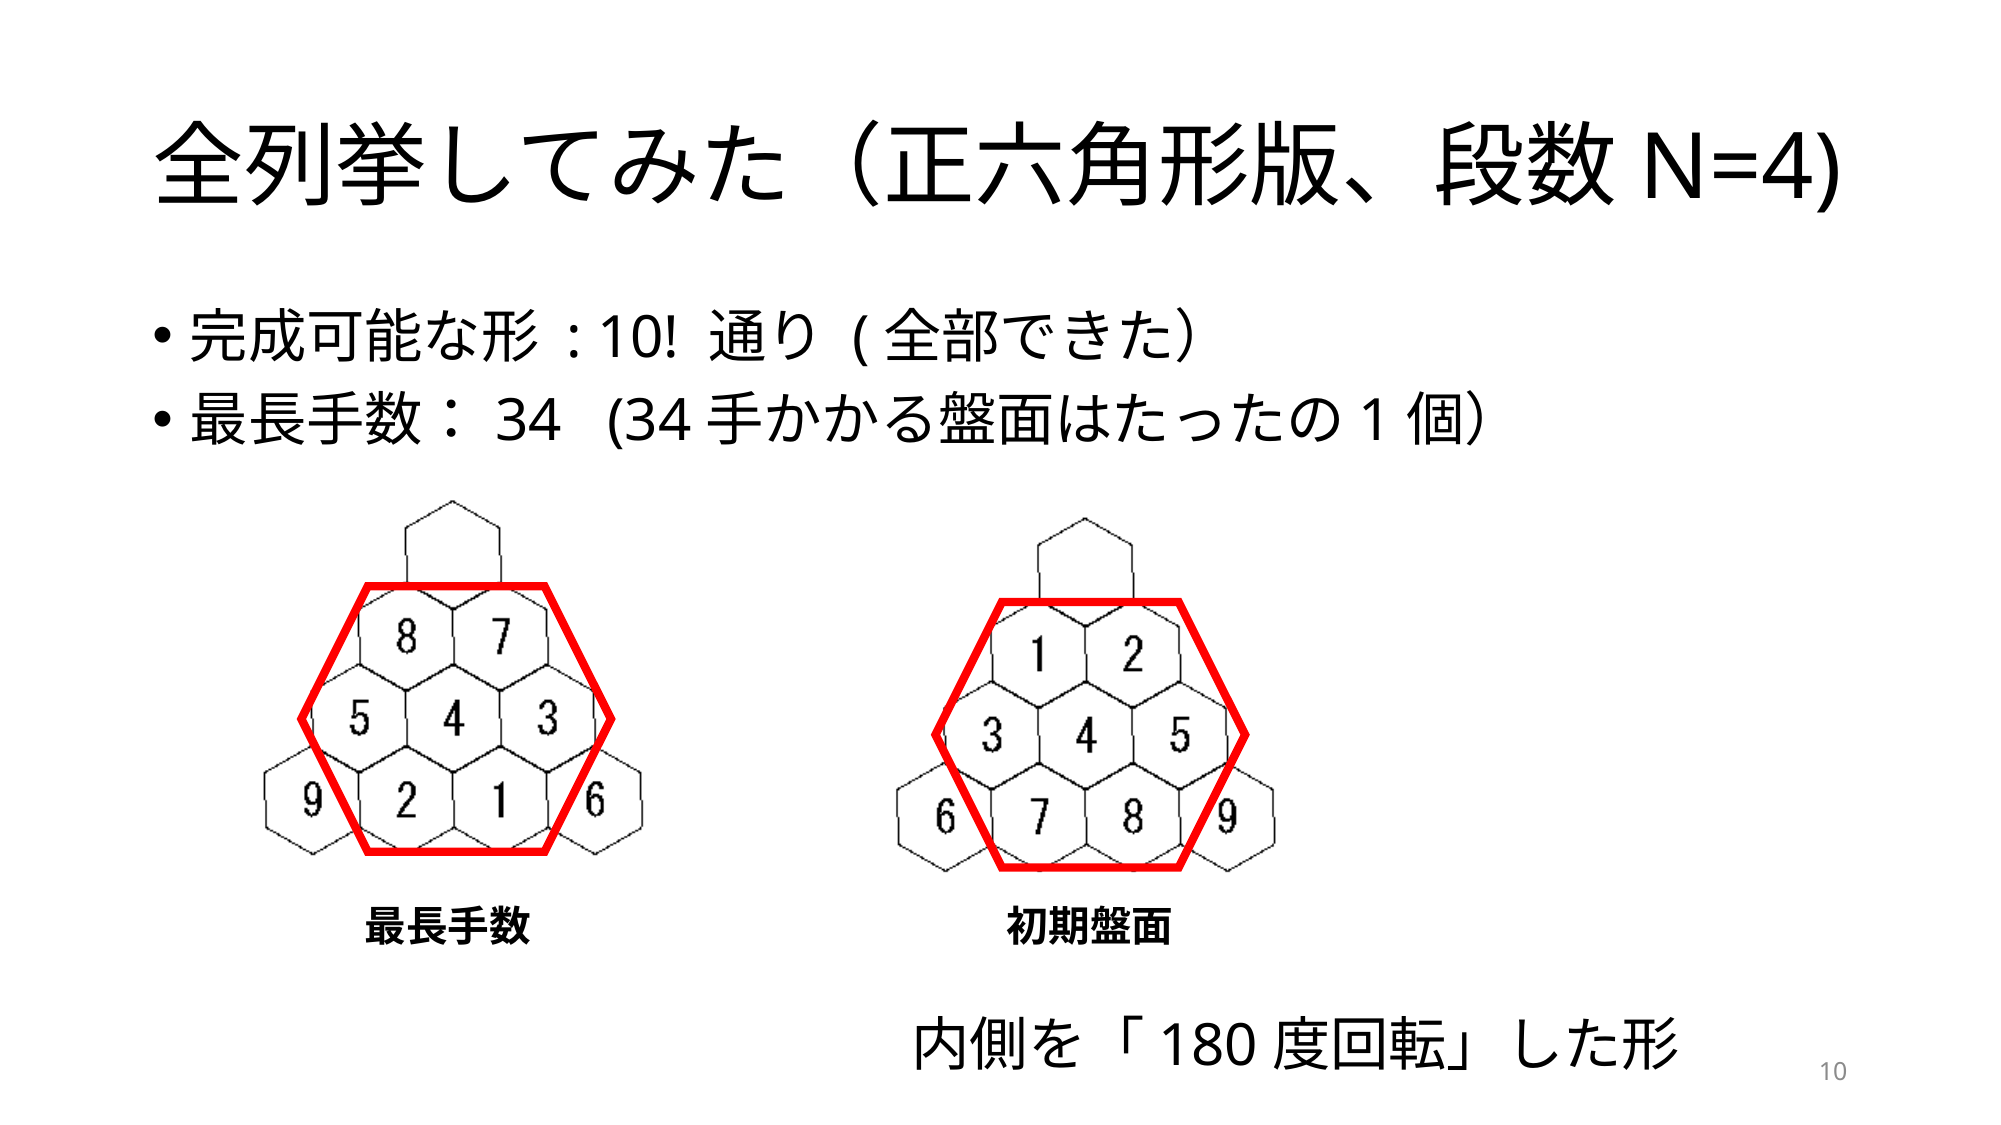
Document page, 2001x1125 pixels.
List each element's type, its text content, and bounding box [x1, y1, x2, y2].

picture [884, 507, 1296, 880]
text_box 最長手数 [349, 892, 547, 958]
text_box 初期盤面 [991, 892, 1189, 958]
text_box 内側を「180度回転」した形 [896, 999, 1695, 1085]
title 全列挙してみた（正六角形版、段数N=4) [137, 59, 1863, 278]
list 完成可能な形 : 10! 通り (全部できた） 最長手数：34 (34手かかる盤面はたったの1個） [137, 299, 1863, 486]
slide_number 10 [1412, 1042, 1863, 1103]
picture [253, 485, 673, 871]
